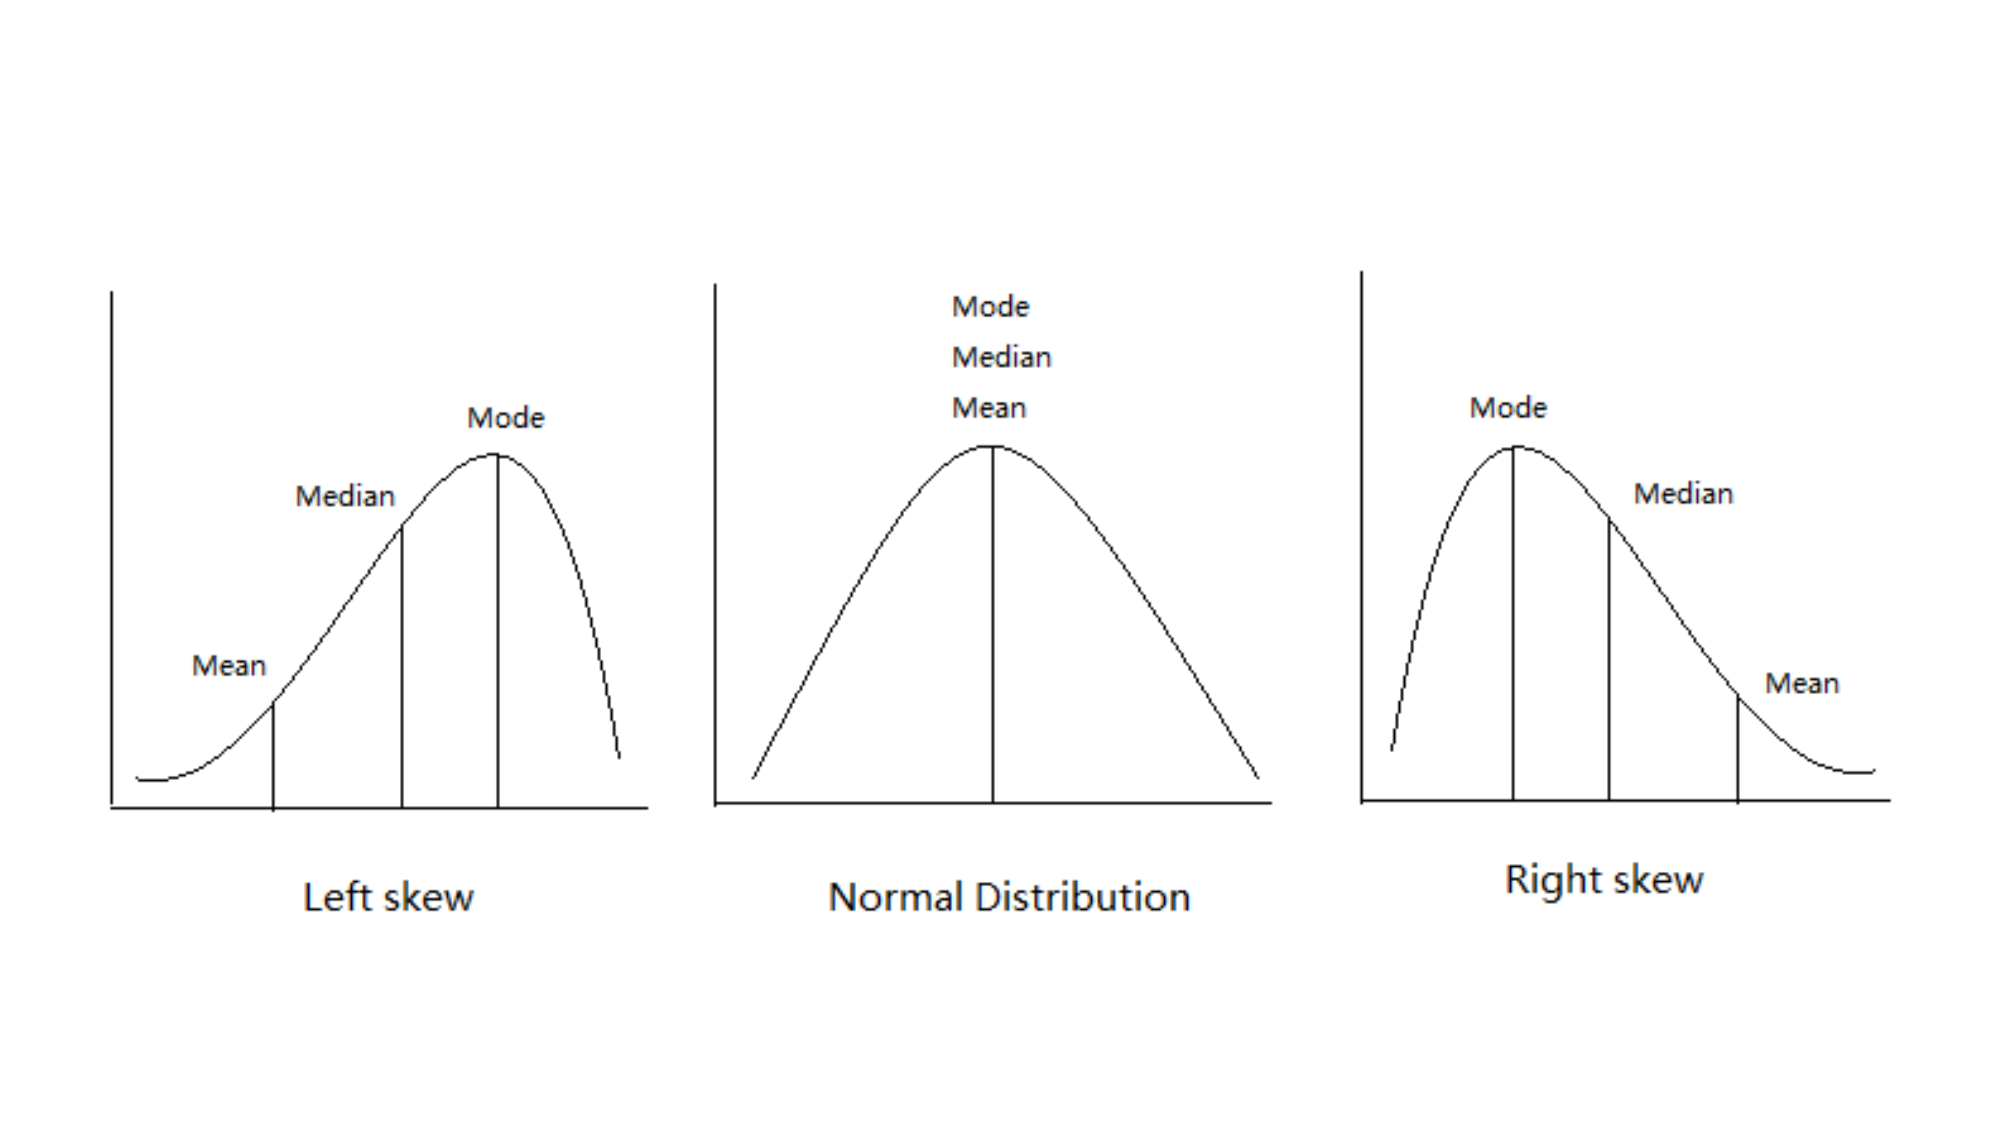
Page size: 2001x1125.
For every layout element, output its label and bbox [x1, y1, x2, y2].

picture [48, 158, 1952, 967]
